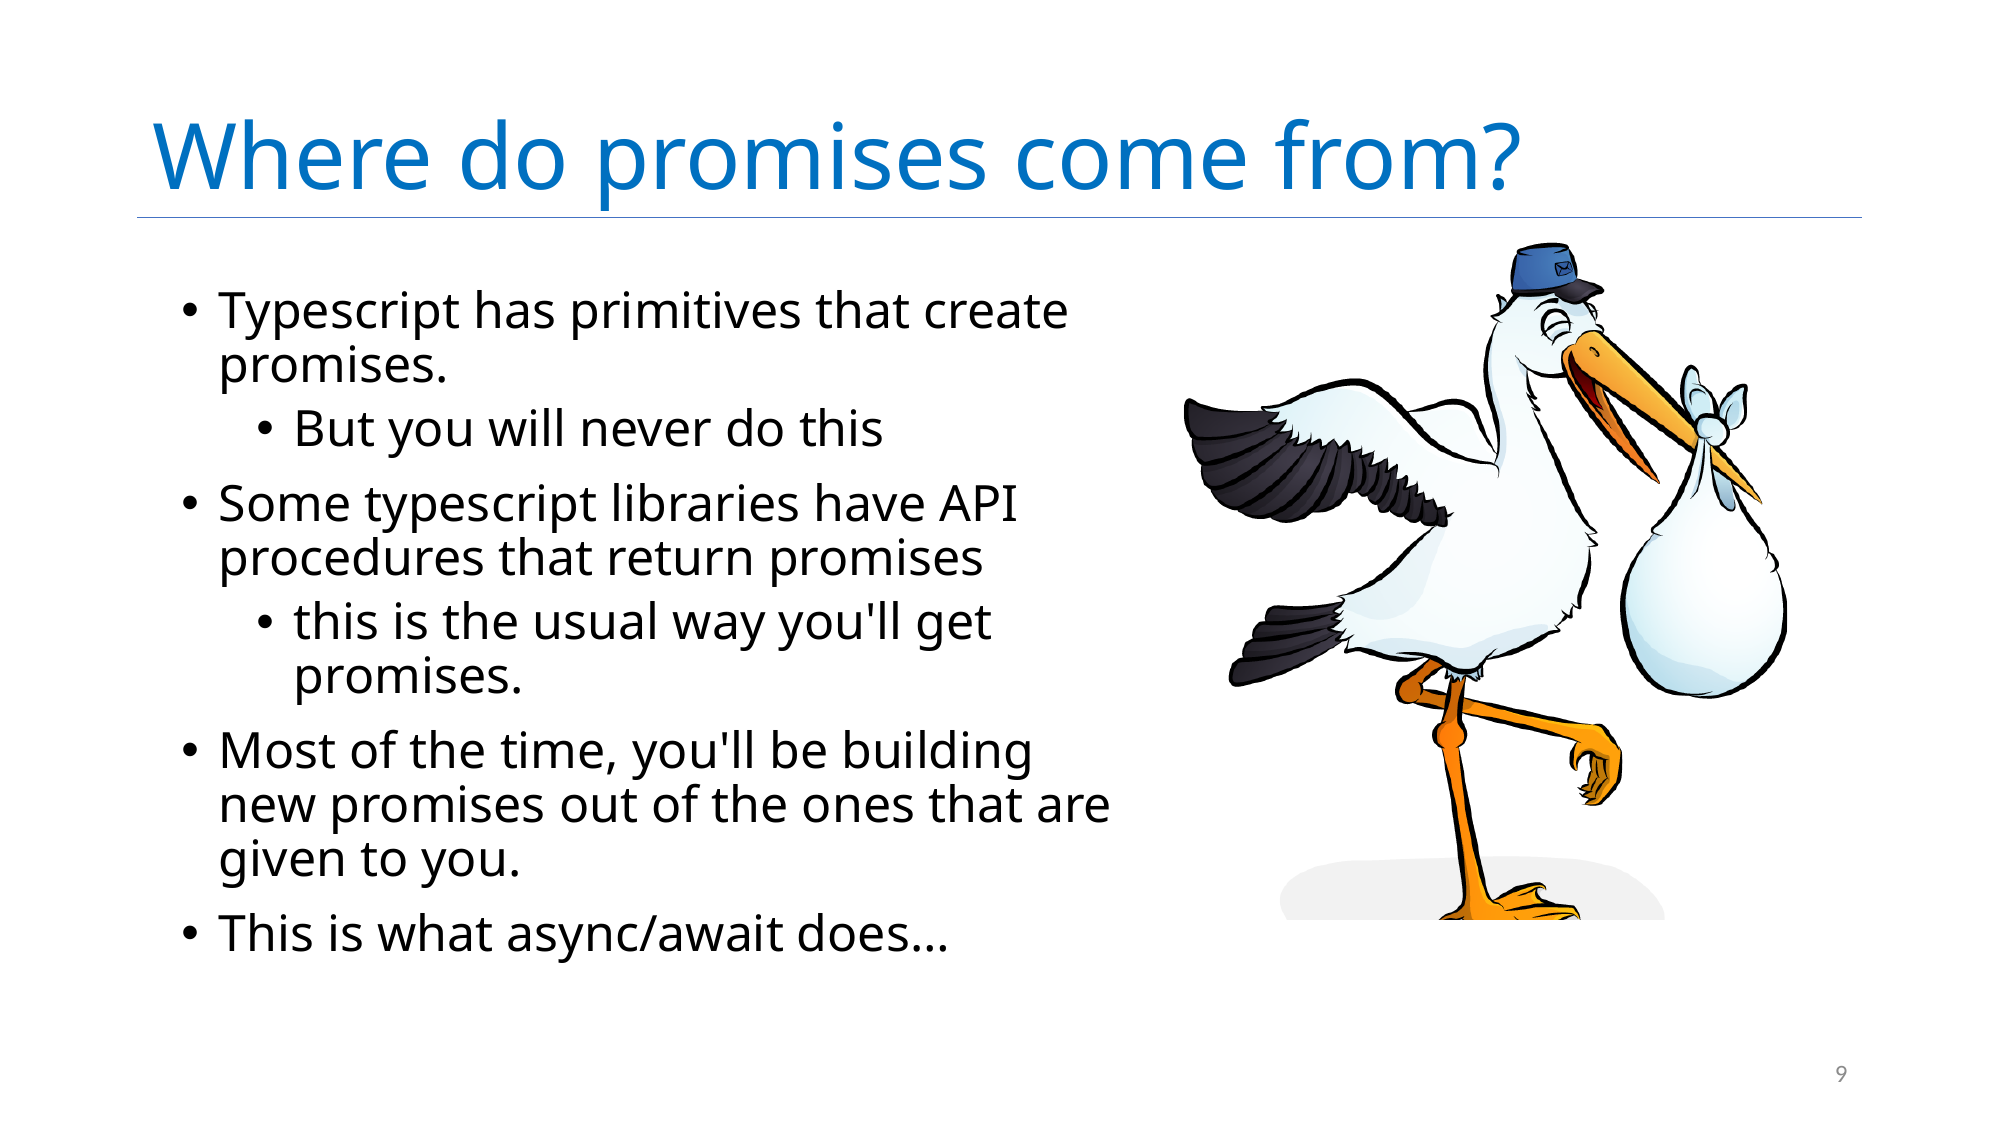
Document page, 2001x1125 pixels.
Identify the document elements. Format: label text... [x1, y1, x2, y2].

picture [1183, 242, 1788, 920]
title Where do promises come from? [137, 0, 1640, 218]
text_box Typescript has primitives that create promises. But you will never do this Some typescript libraries have API procedures that return promises this is the usual way you'll get promises. Most of the time, you'll be building new promises out of the ones that are given to you. This is what async/await does… [166, 327, 1155, 921]
slide_number 9 [1412, 1042, 1863, 1103]
